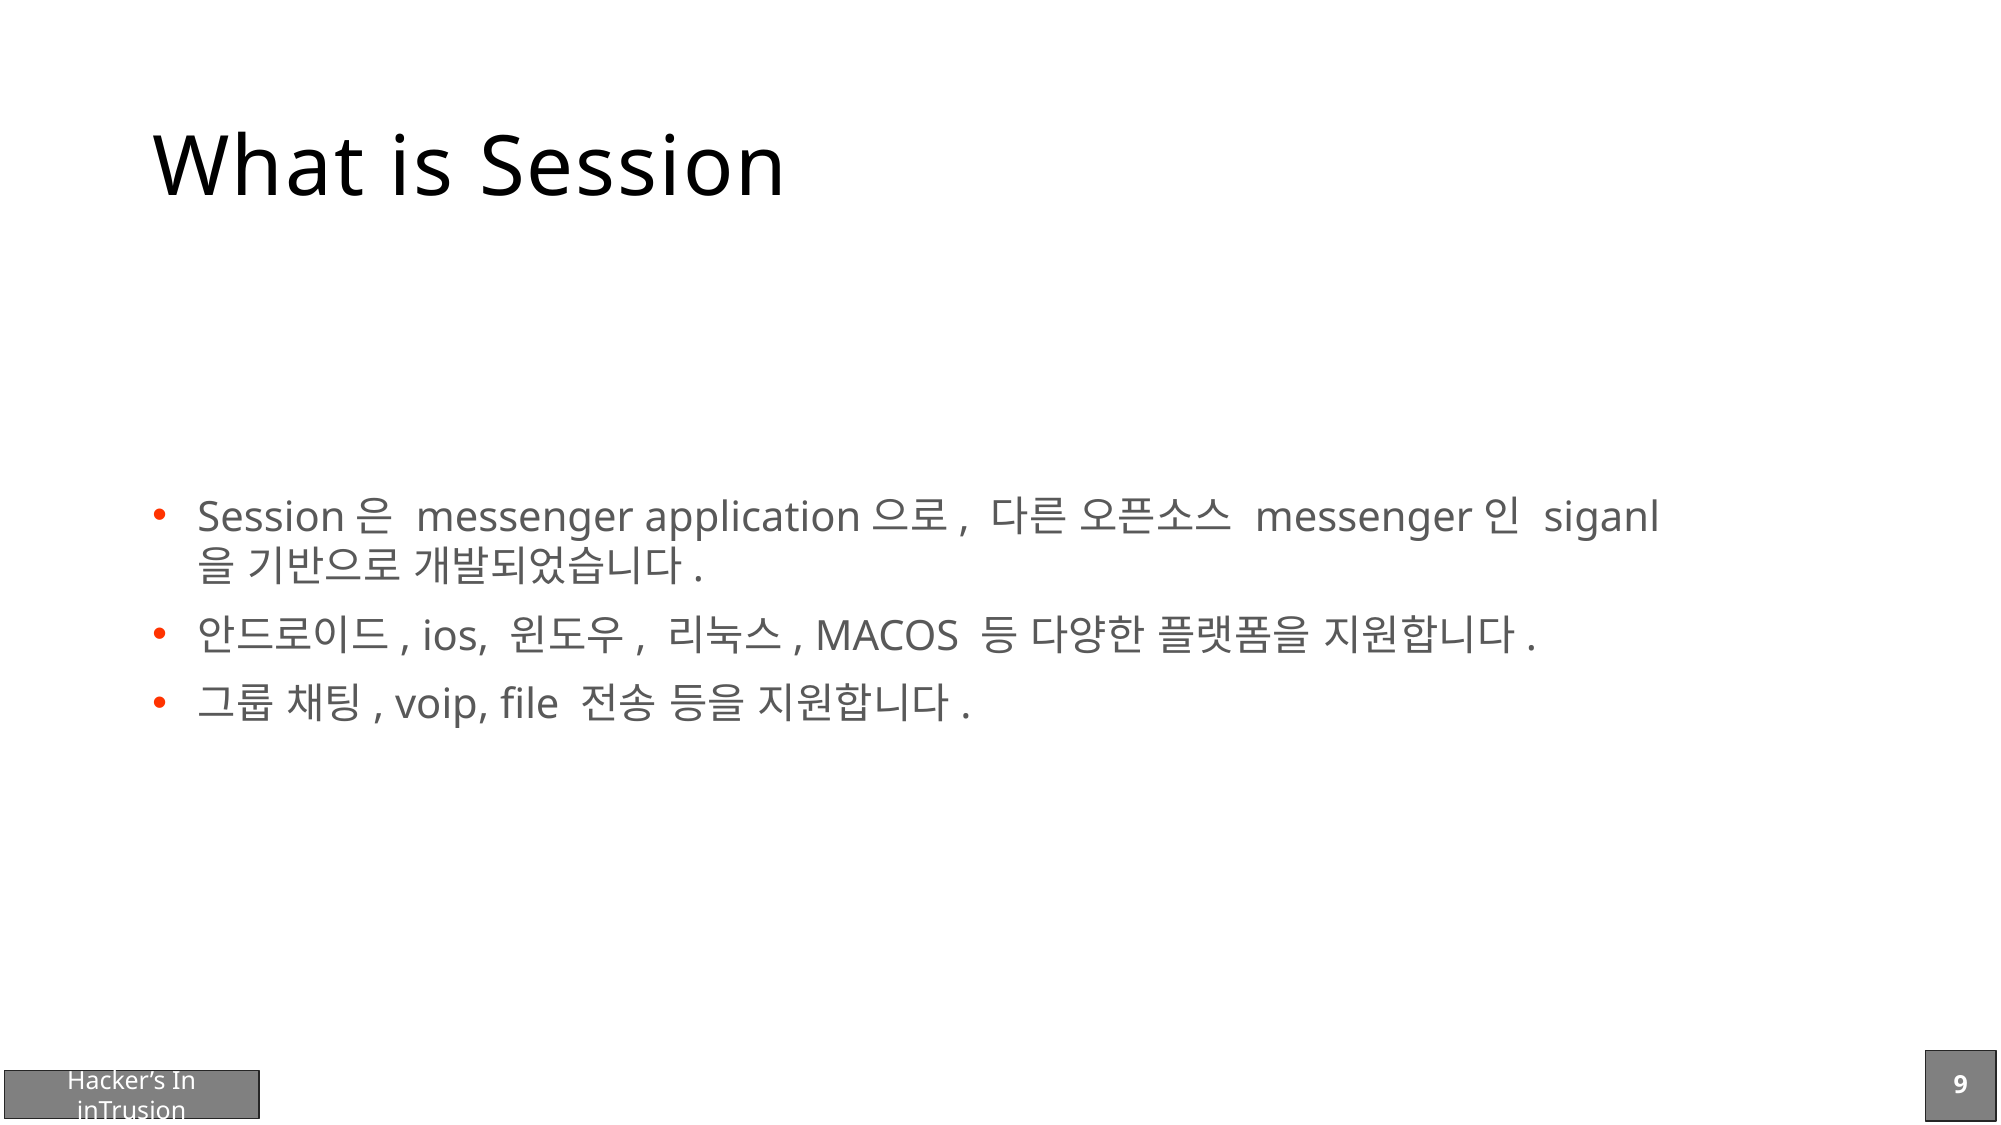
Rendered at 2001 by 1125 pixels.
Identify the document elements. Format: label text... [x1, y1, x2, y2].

footer Hacker’s In inTrusion [4, 1070, 260, 1119]
text_box Session은 messenger application으로, 다른 오픈소스 messenger인 siganl을 기반으로 개발되었습니다. 안드로이드, ios, 윈도우, 리눅스, MACOS 등 다양한 플랫폼을 지원합니다. 그룹 채팅, voip, file 전송 등을 지원합니다. [137, 294, 1700, 1060]
title What is Session [137, 59, 1863, 278]
slide_number 9 [1925, 1050, 1997, 1122]
